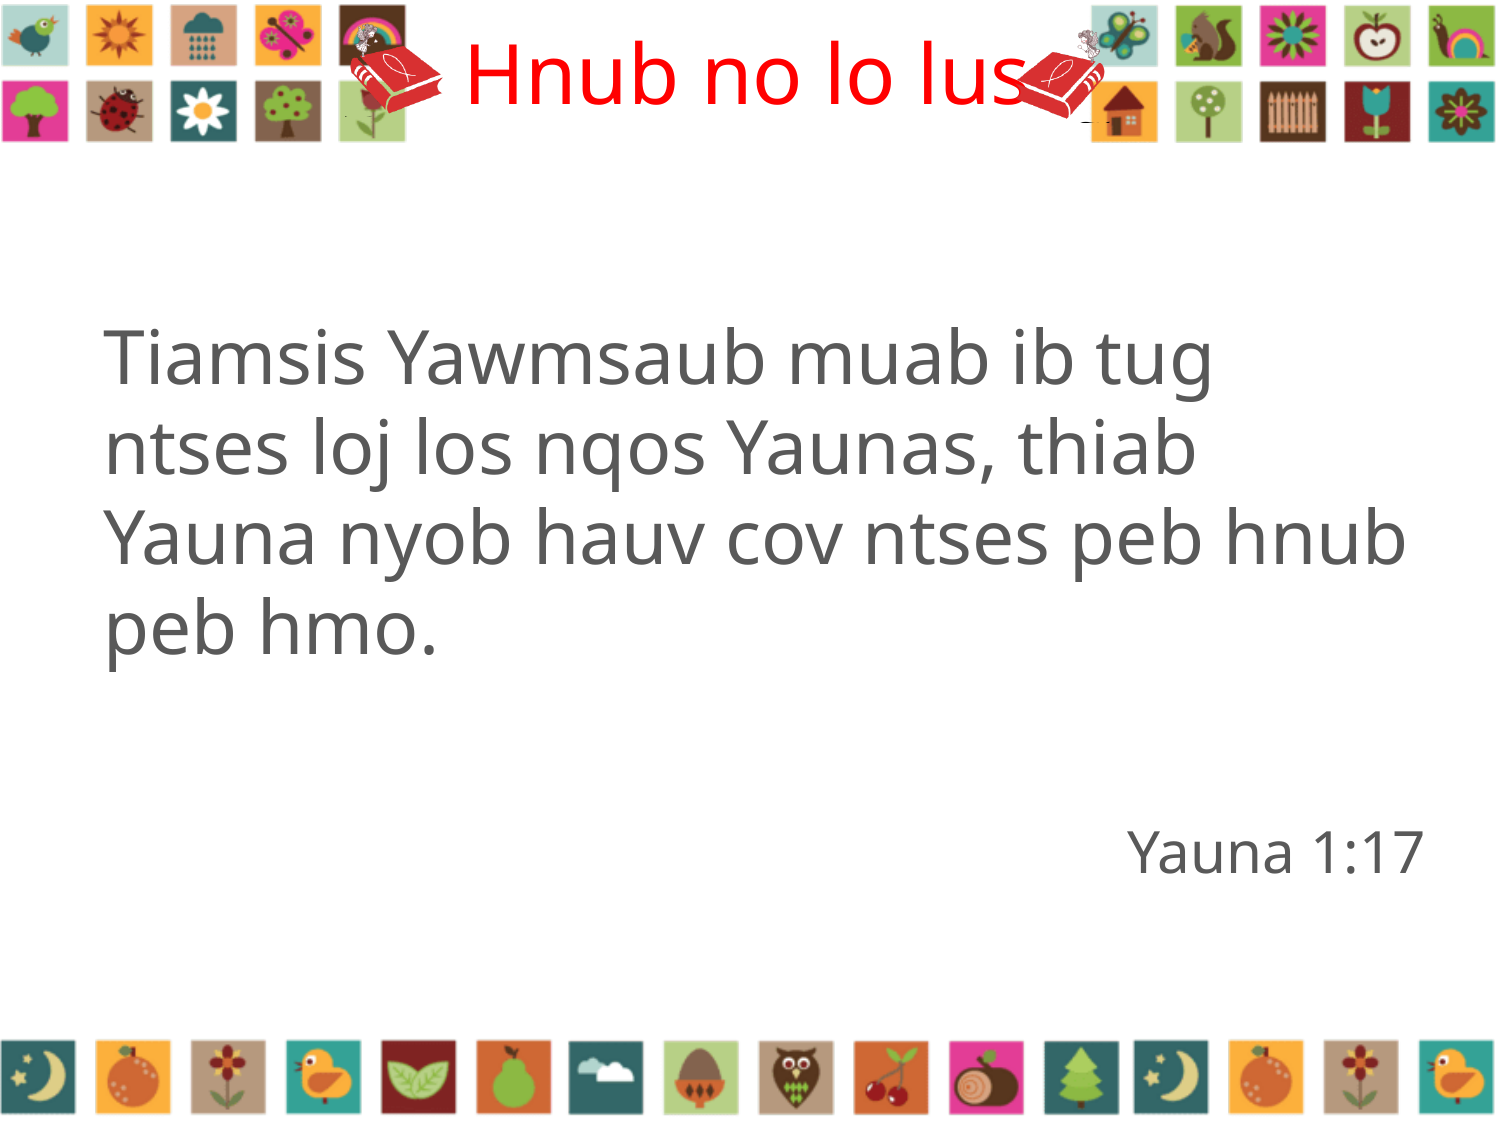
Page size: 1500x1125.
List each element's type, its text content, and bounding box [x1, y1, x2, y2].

picture [982, 3, 1500, 150]
text_box Tiamsis Yawmsaub muab ib tug ntses loj los nqos Yaunas, thiab Yauna nyob hauv cov ntses peb hnub peb hmo. [88, 302, 1436, 678]
picture [0, 3, 475, 150]
text_box Hnub no lo lus [425, 13, 1076, 129]
text_box Yauna 1:17 [808, 807, 1441, 893]
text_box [0, 1028, 1500, 1118]
